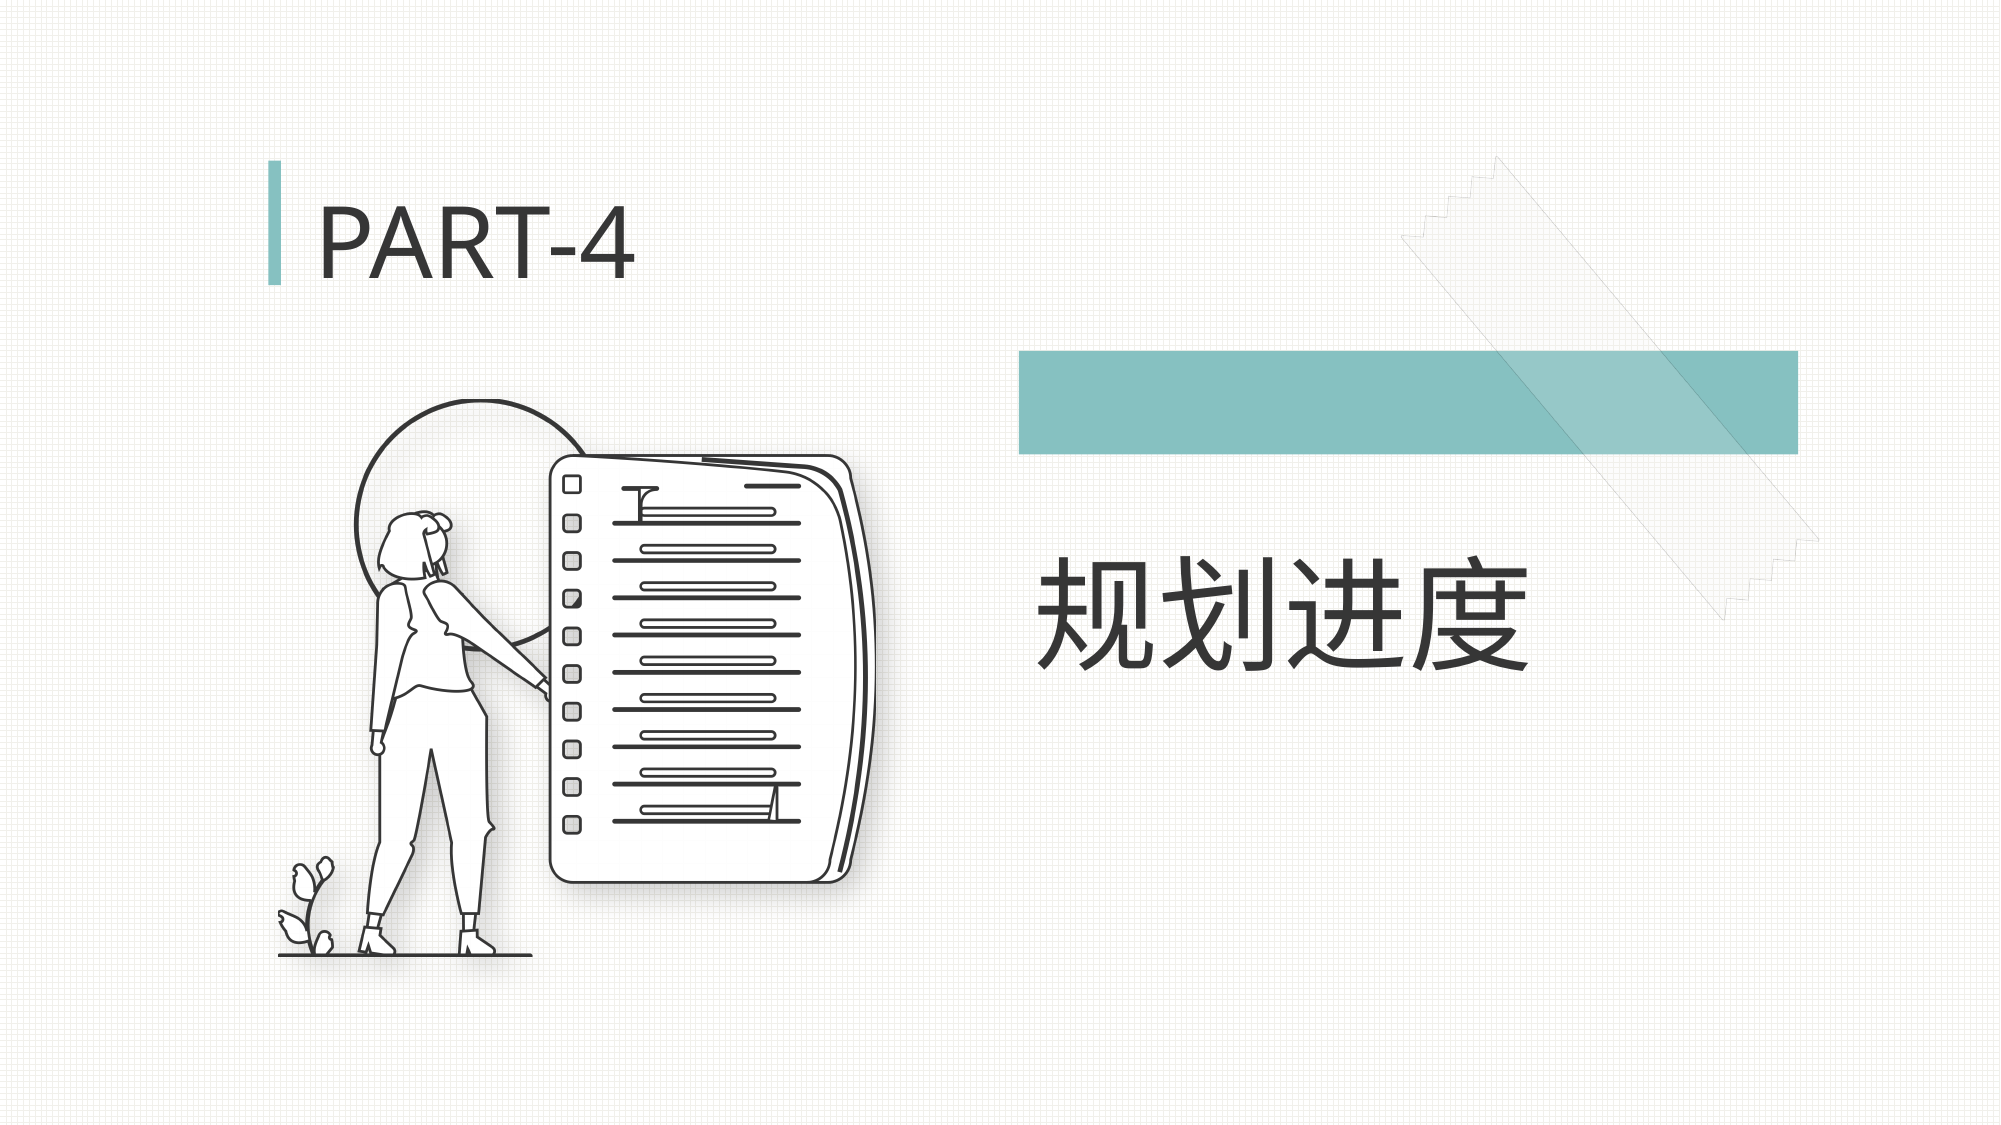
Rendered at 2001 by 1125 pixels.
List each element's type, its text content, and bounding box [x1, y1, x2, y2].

text_box [267, 159, 282, 286]
text_box 规划进度 [1018, 454, 2000, 695]
picture [1359, 262, 1861, 514]
text_box [1018, 350, 1359, 454]
picture [278, 399, 876, 957]
text_box PART-4 [299, 111, 1476, 307]
